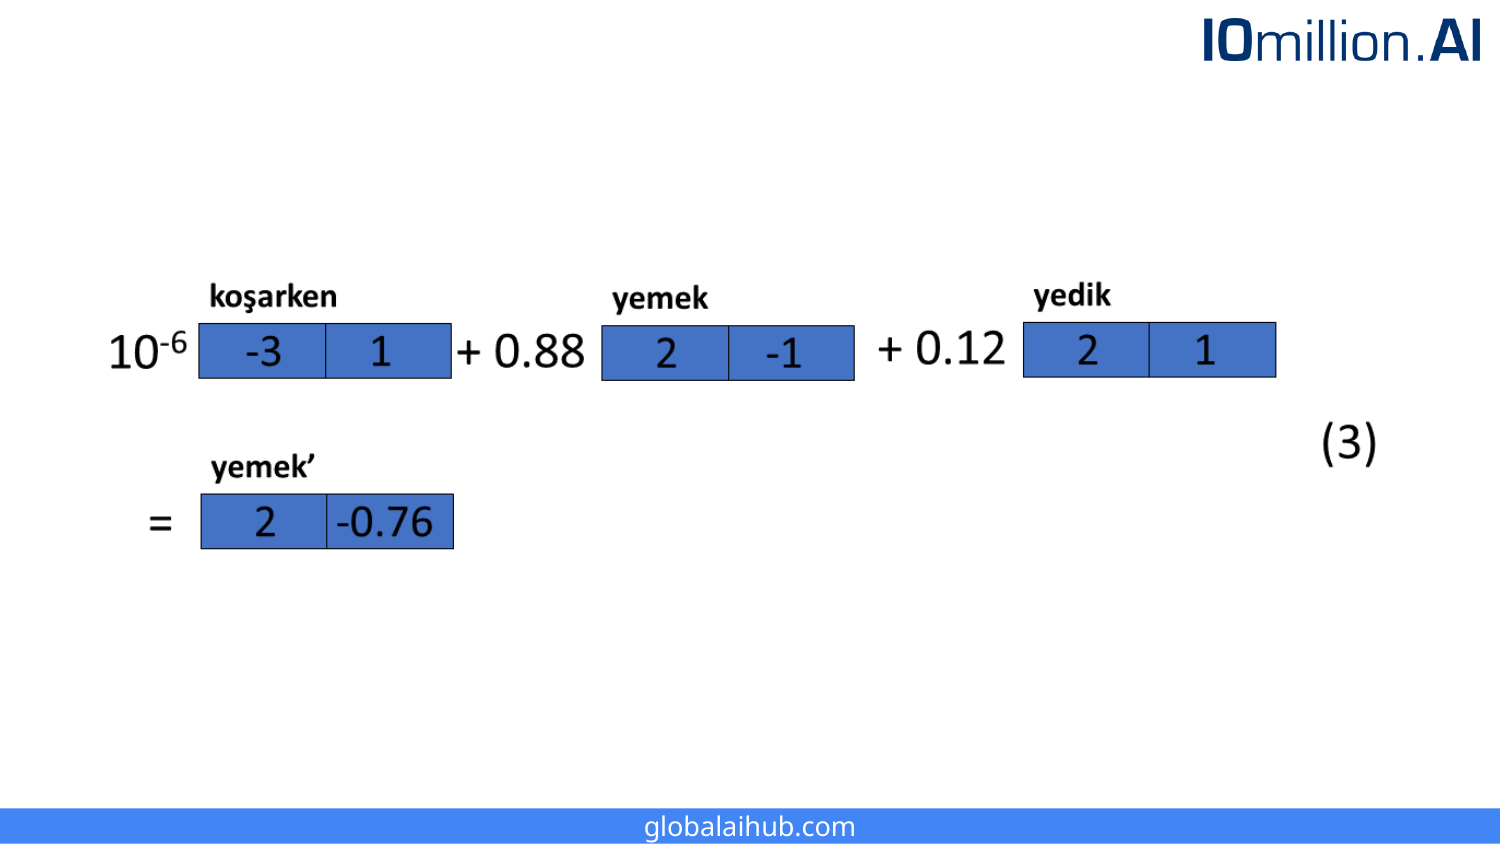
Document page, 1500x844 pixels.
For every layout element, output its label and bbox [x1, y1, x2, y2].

picture [50, 252, 1450, 614]
picture [1204, 18, 1480, 61]
